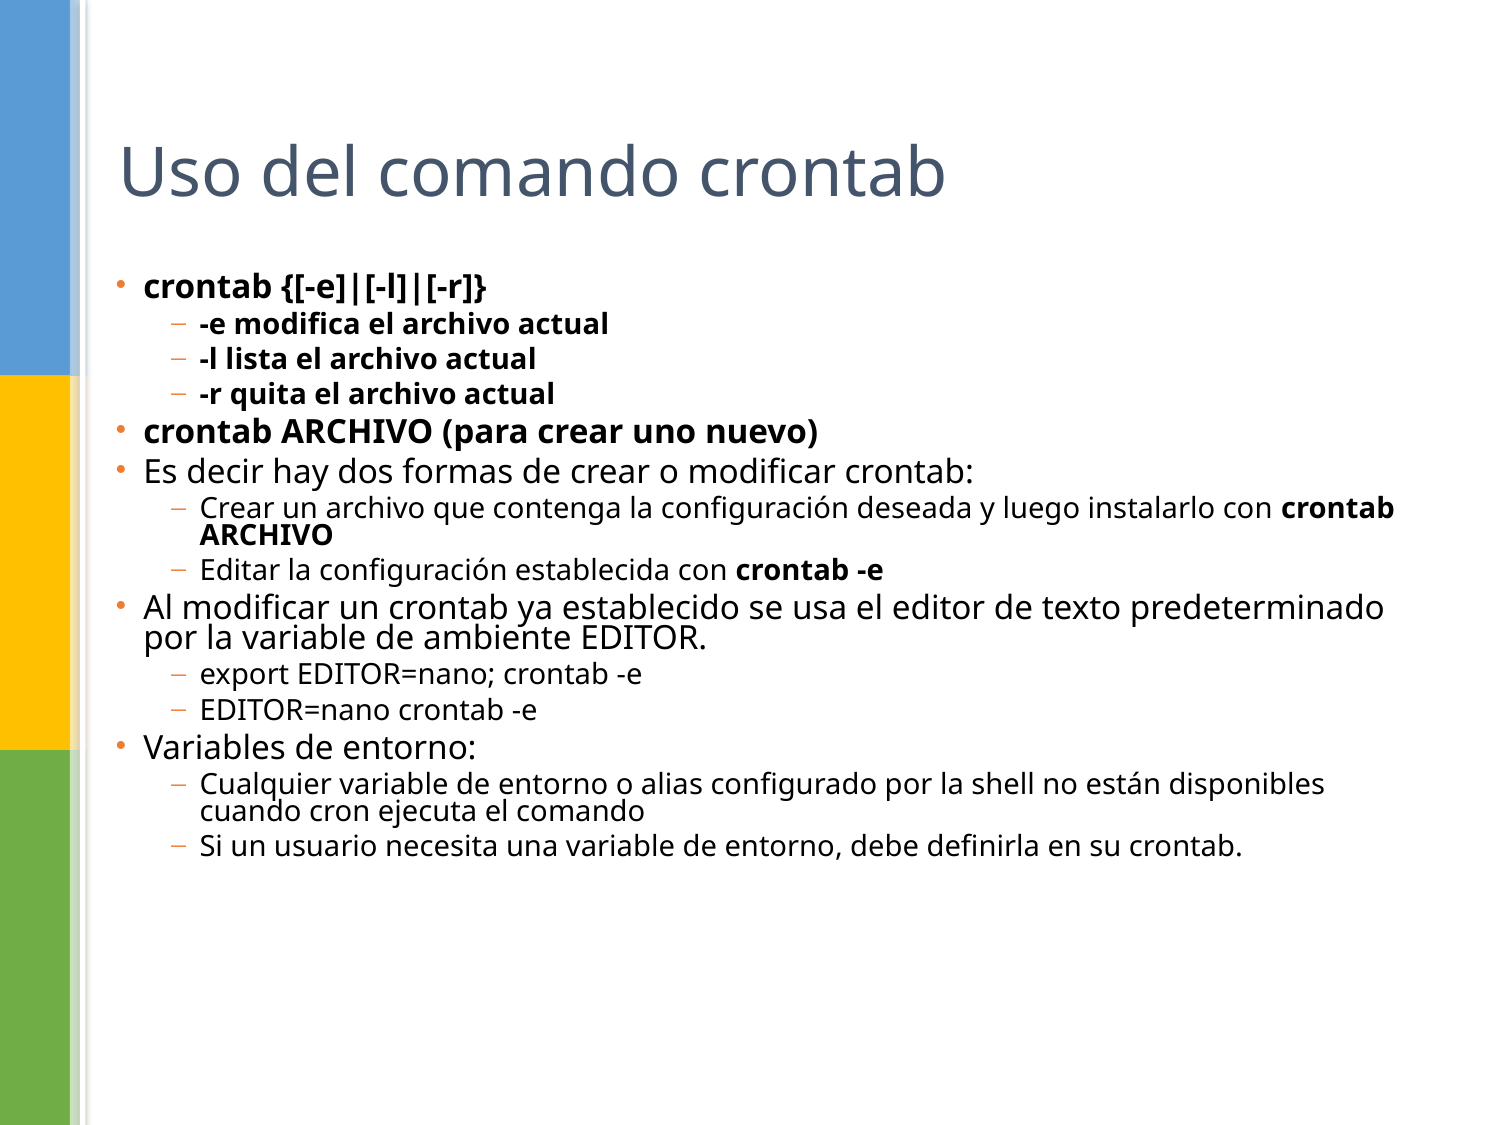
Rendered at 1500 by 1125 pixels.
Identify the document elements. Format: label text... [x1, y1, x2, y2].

list crontab {[-e]|[-l]|[-r]} -e modifica el archivo actual -l lista el archivo actual -r quita el archivo actual crontab ARCHIVO (para crear uno nuevo) Es decir hay dos formas de crear o modificar crontab: Crear un archivo que contenga la configuración deseada y luego instalarlo con crontab ARCHIVO Editar la configuración establecida con crontab -e Al modificar un crontab ya establecido se usa el editor de texto predeterminado por la variable de ambiente EDITOR. export EDITOR=nano; crontab -e EDITOR=nano crontab -e Variables de entorno: Cualquier variable de entorno o alias configurado por la shell no están disponibles cuando cron ejecuta el comando Si un usuario necesita una variable de entorno, debe definirla en su crontab. [100, 267, 1431, 1071]
title Uso del comando crontab [103, 59, 1397, 267]
